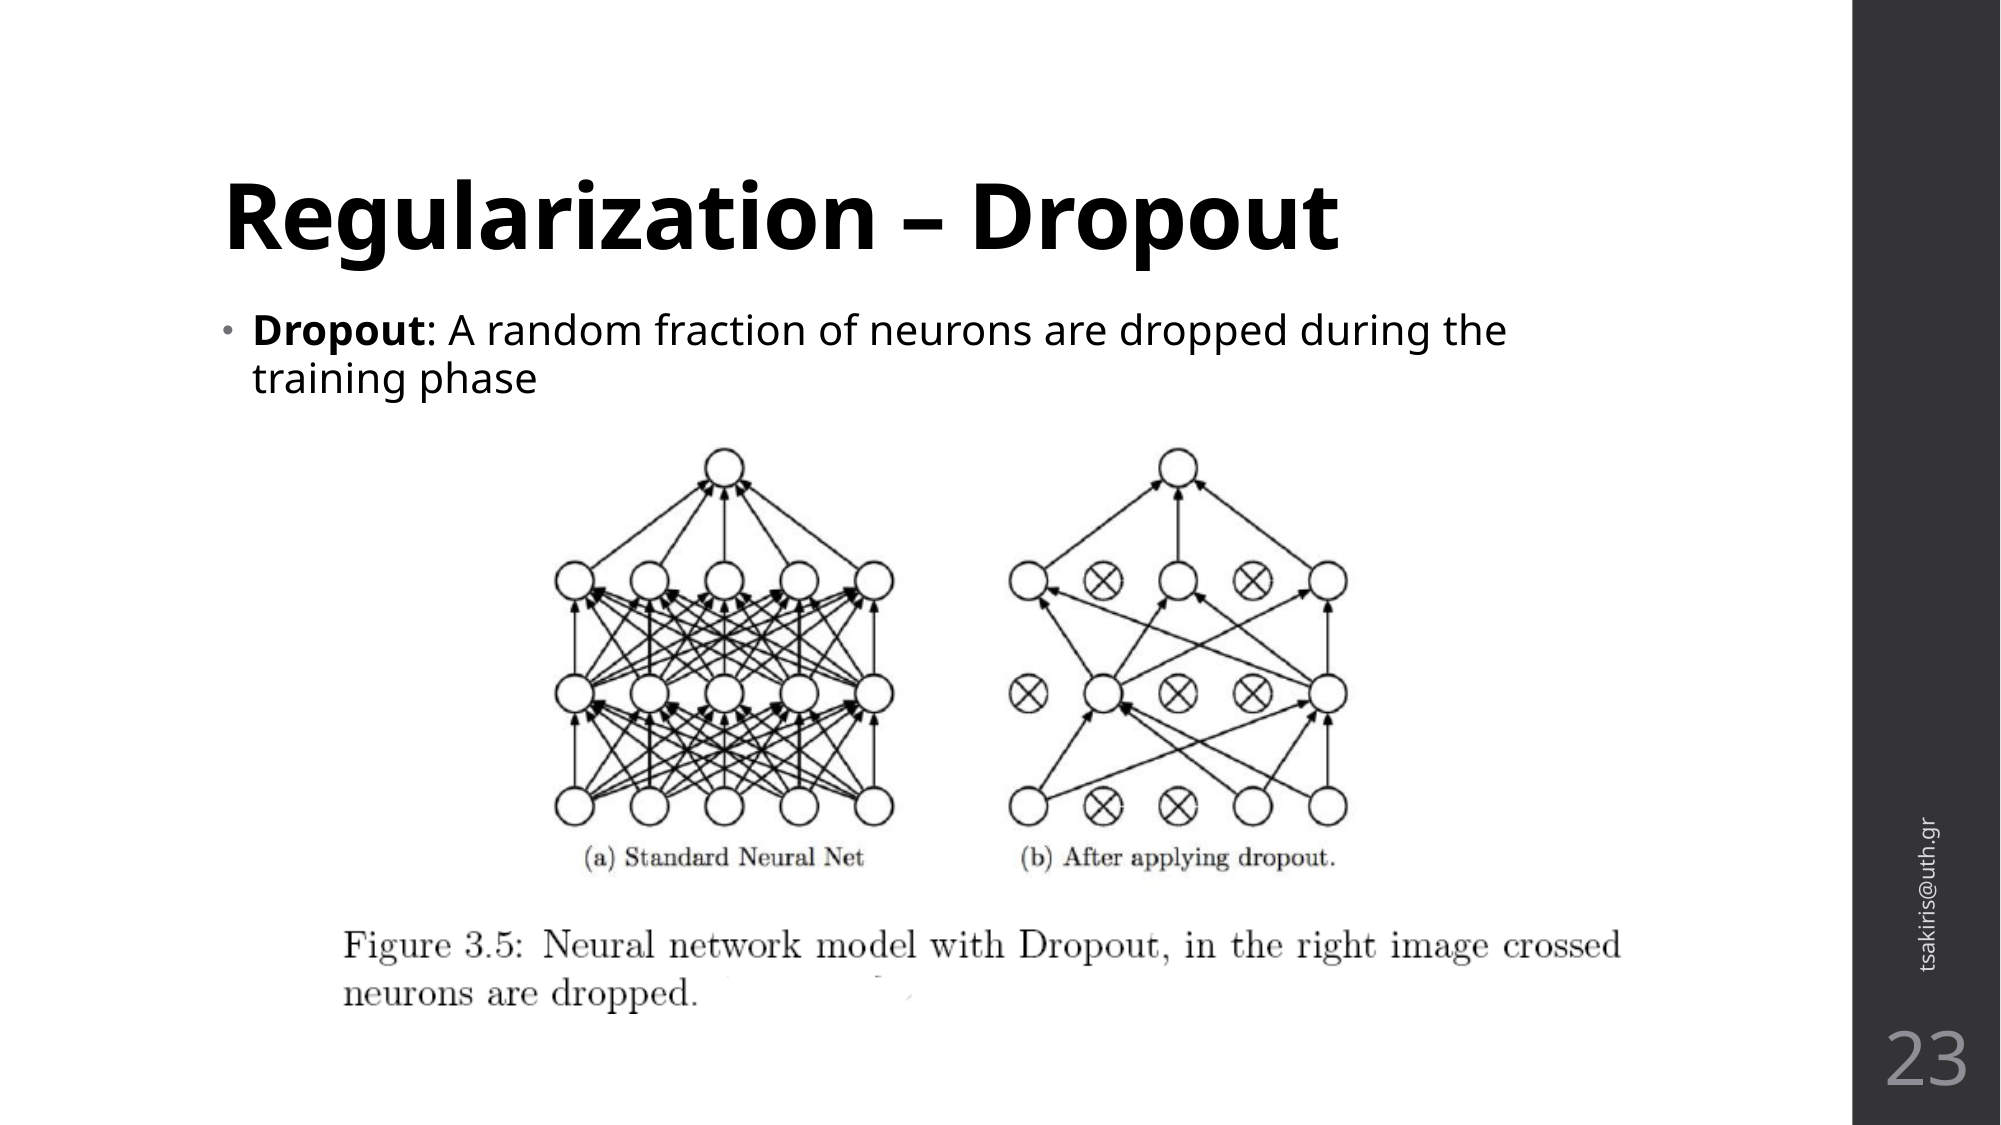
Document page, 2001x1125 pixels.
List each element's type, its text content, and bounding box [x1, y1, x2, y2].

list Dropout: A random fraction of neurons are dropped during the training phase [206, 299, 1617, 1014]
footer tsakiris@uth.gr [1897, 400, 1958, 988]
picture [342, 443, 1638, 1014]
title Regularization – Dropout [206, 60, 1797, 278]
slide_number 23 [1852, 1012, 2000, 1110]
